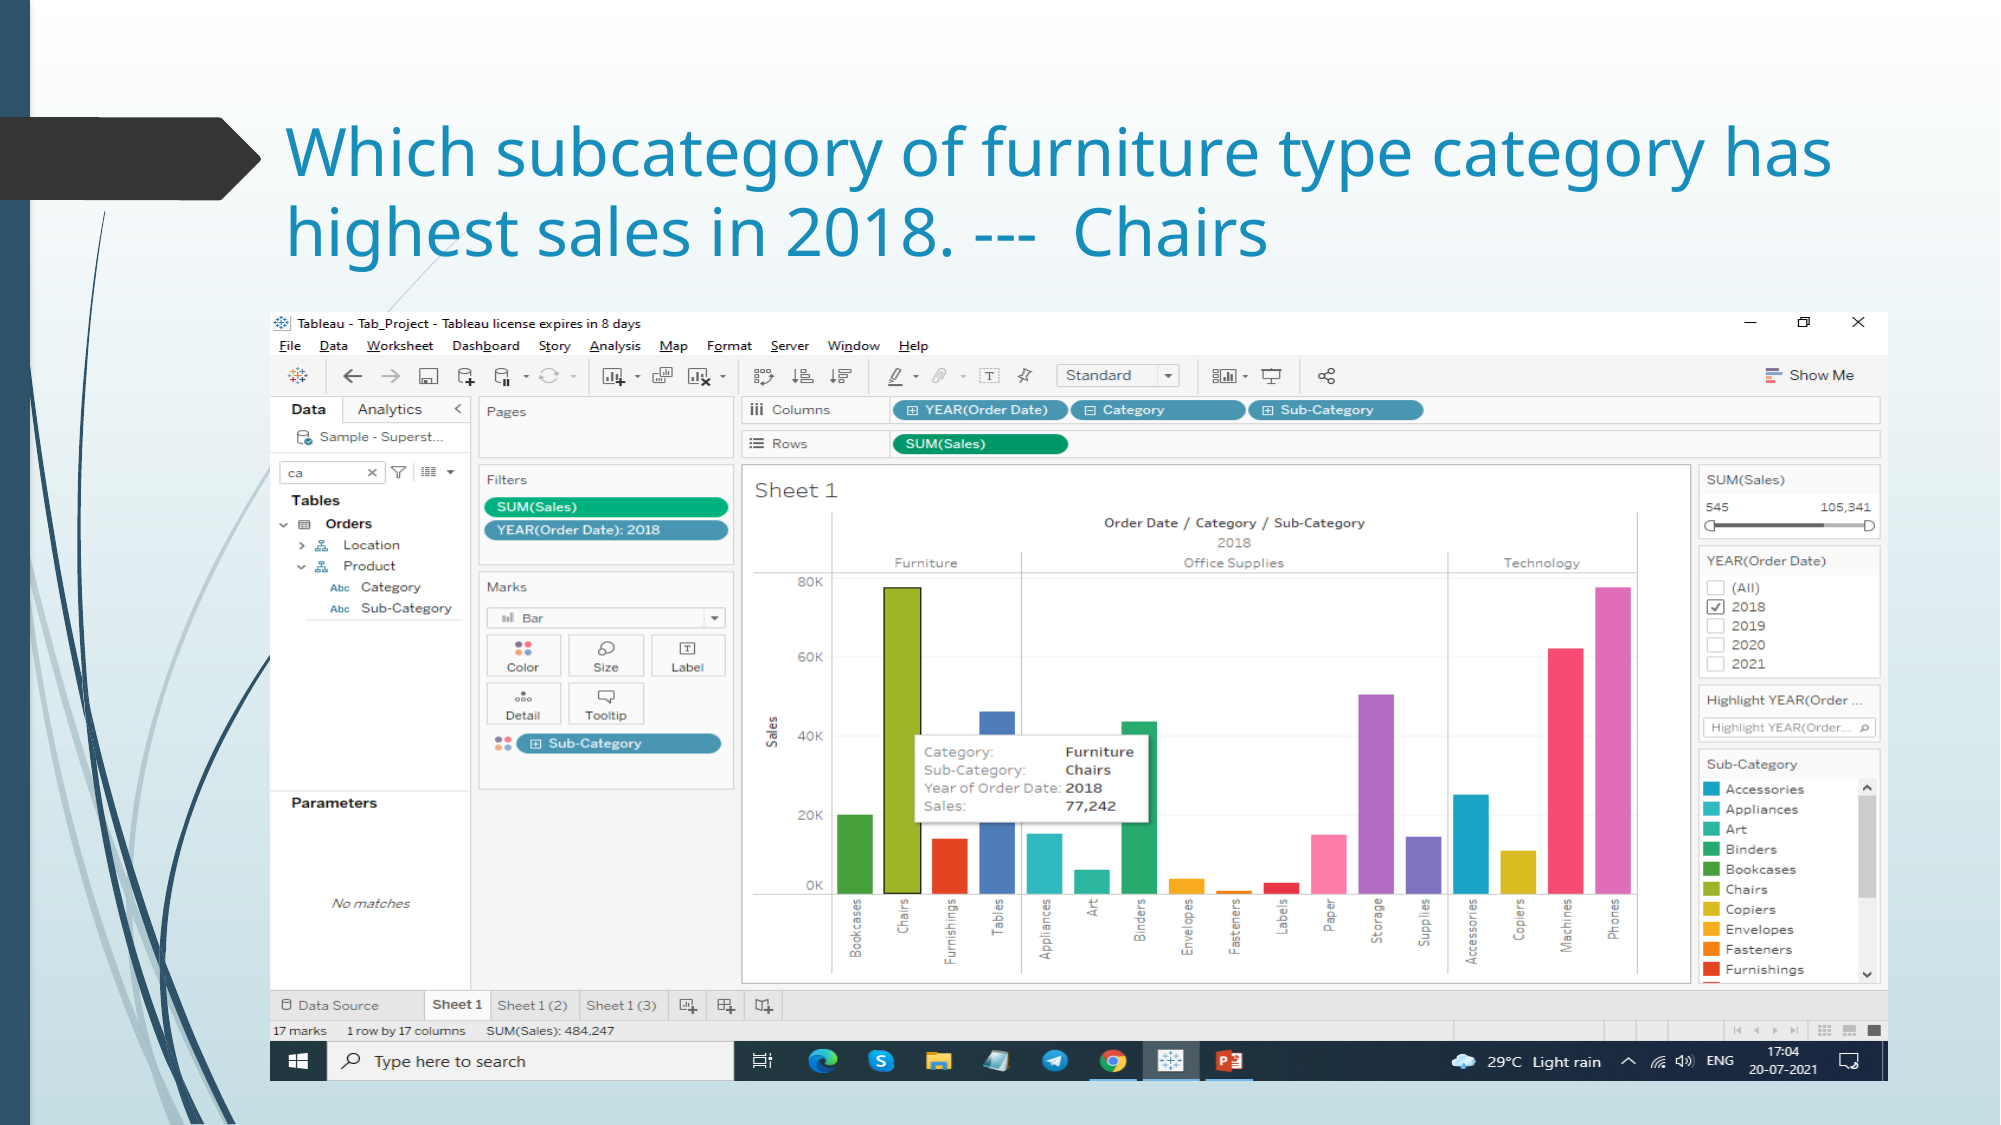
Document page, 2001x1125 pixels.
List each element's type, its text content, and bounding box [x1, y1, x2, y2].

title Which subcategory of furniture type category has highest sales in 2018. --- Chairs [270, 102, 1888, 311]
picture [269, 312, 1888, 1081]
